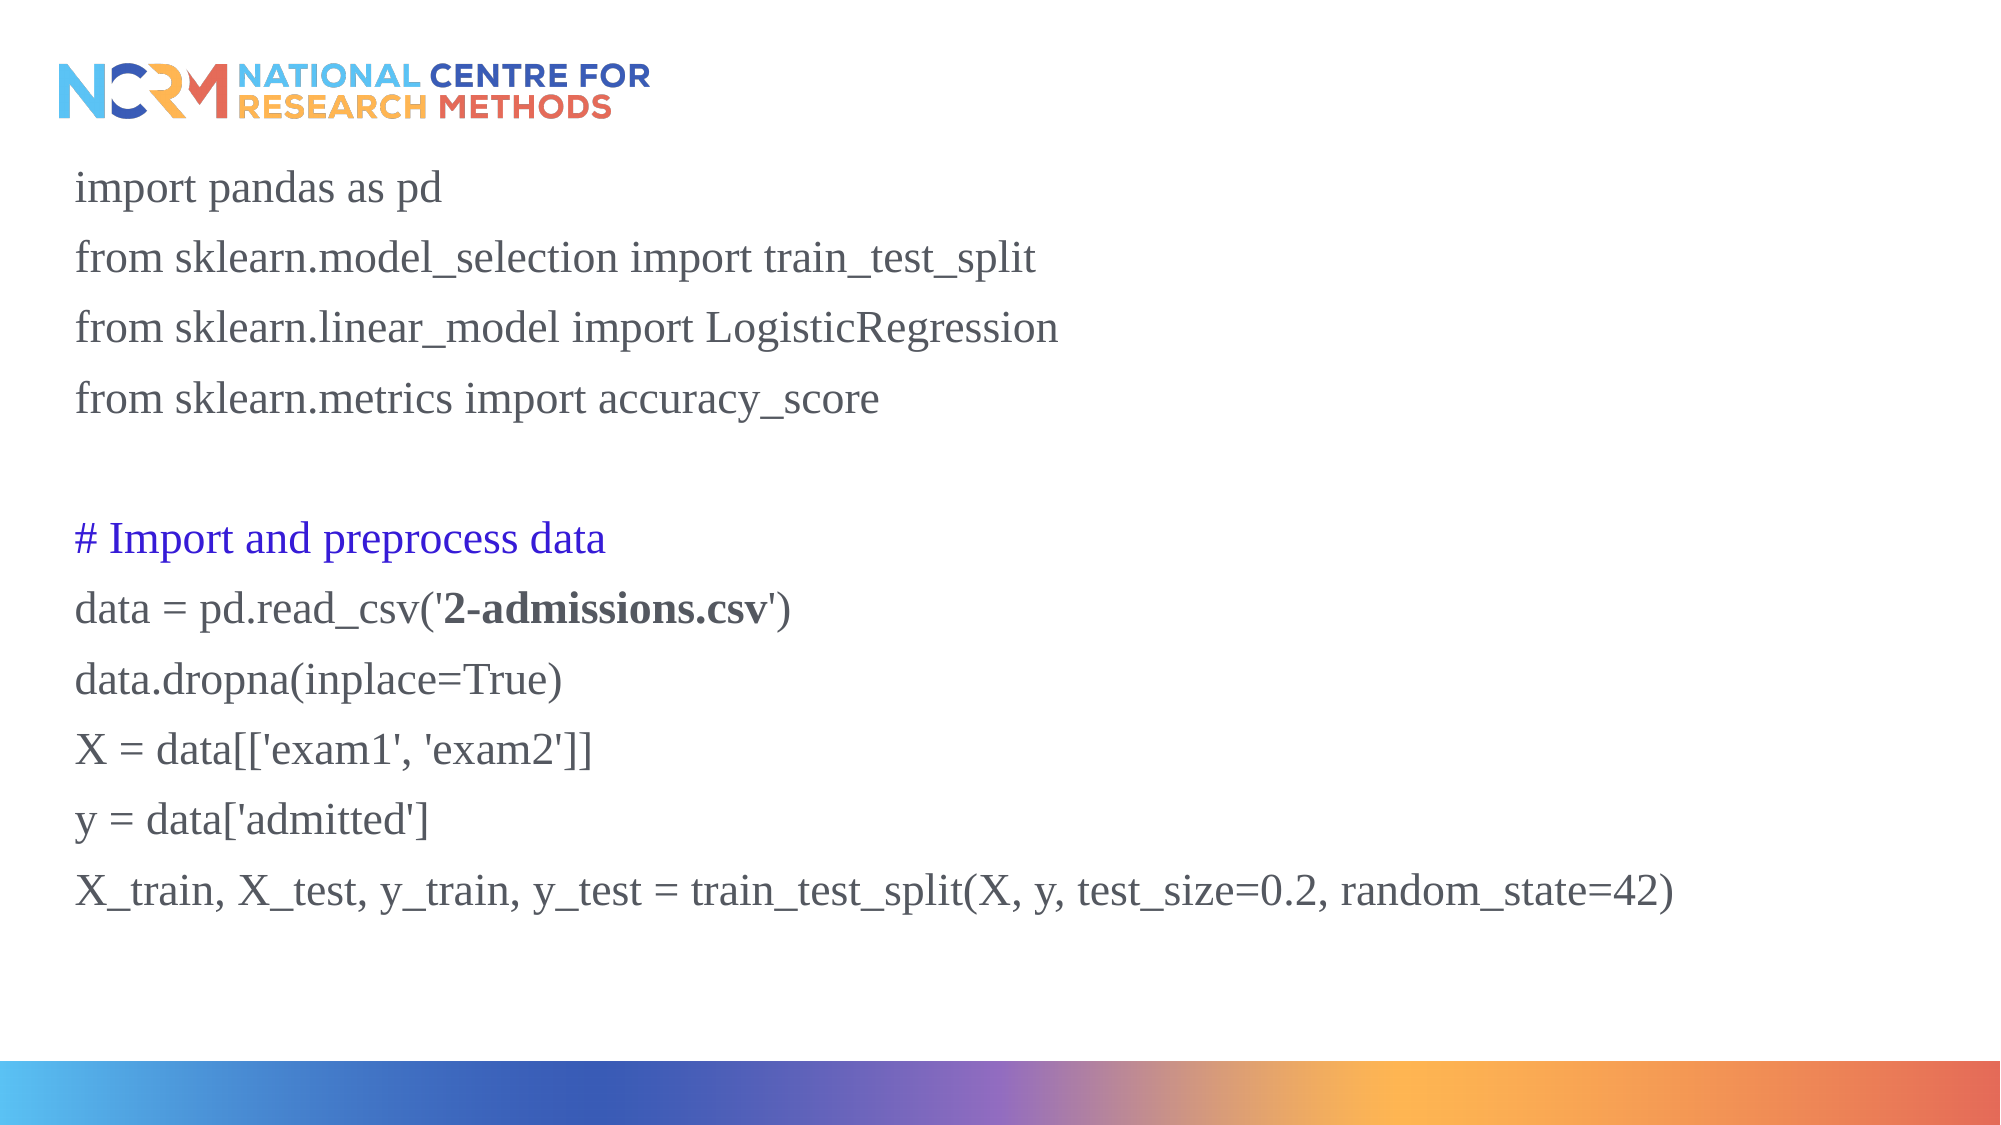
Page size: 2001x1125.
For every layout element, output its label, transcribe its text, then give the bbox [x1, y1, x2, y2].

list import pandas as pd from sklearn.model_selection import train_test_split from sklearn.linear_model import LogisticRegression from sklearn.metrics import accuracy_score # Import and preprocess data data = pd.read_csv('2-admissions.csv') data.dropna(inplace=True) X = data[['exam1', 'exam2']] y = data['admitted'] X_train, X_test, y_train, y_test = train_test_split(X, y, test_size=0.2, random_state=42) [59, 155, 1720, 1020]
picture [59, 63, 650, 119]
picture [0, 1061, 2000, 1125]
